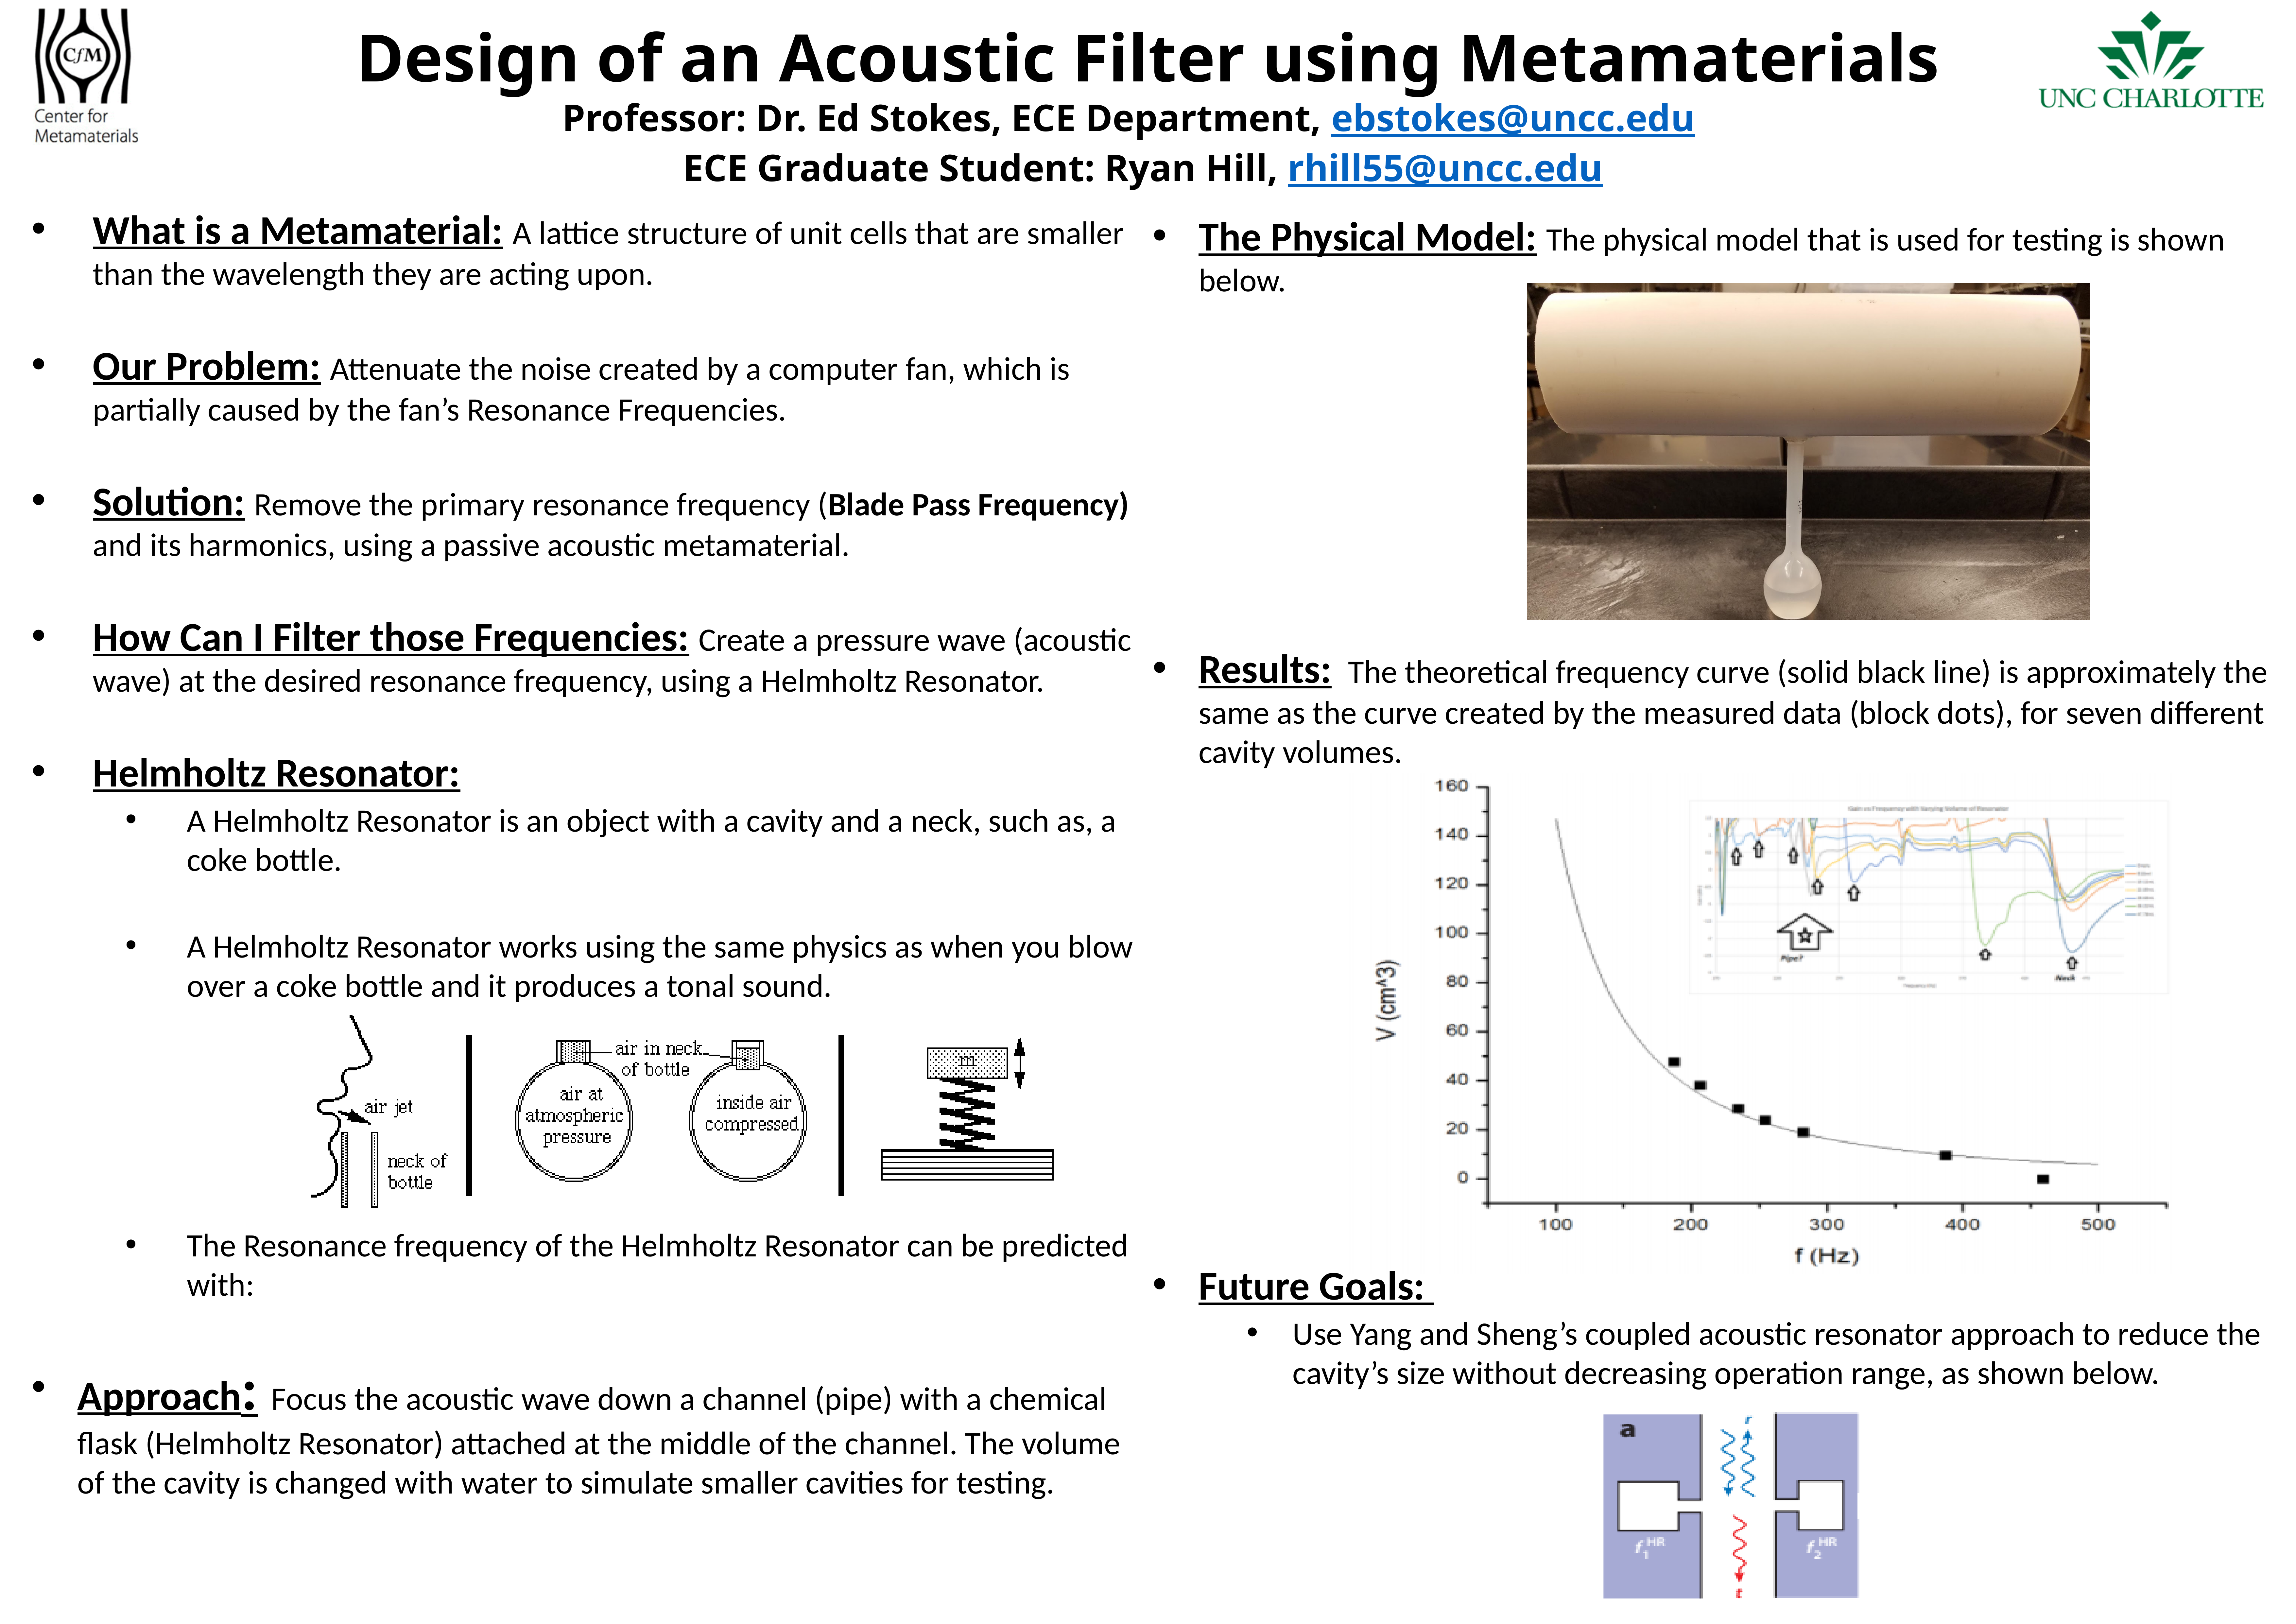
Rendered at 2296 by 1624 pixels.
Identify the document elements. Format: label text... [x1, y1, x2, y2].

picture [1527, 283, 2090, 620]
picture [1598, 1407, 1859, 1603]
picture [26, 0, 153, 154]
text_box Results: The theoretical frequency curve (solid black line) is approximately the same as the curve created by the measured data (block dots), for seven different cavity volumes. [1148, 640, 2296, 772]
picture [2031, 11, 2296, 127]
text_box Future Goals: Use Yang and Sheng’s coupled acoustic resonator approach to reduce the cavity’s size without decreasing operation range, as shown below. [1148, 1150, 2267, 1393]
text_box The Physical Model: The physical model that is used for testing is shown below. [1148, 207, 2296, 301]
text_box Design of an Acoustic Filter using Metamaterials Professor: Dr. Ed Stokes, ECE Department, ebstokes@uncc.edu ECE Graduate Student: Ryan Hill, rhill55@uncc.edu [0, 13, 2296, 197]
picture [308, 1013, 1055, 1208]
picture [1349, 773, 2174, 1274]
